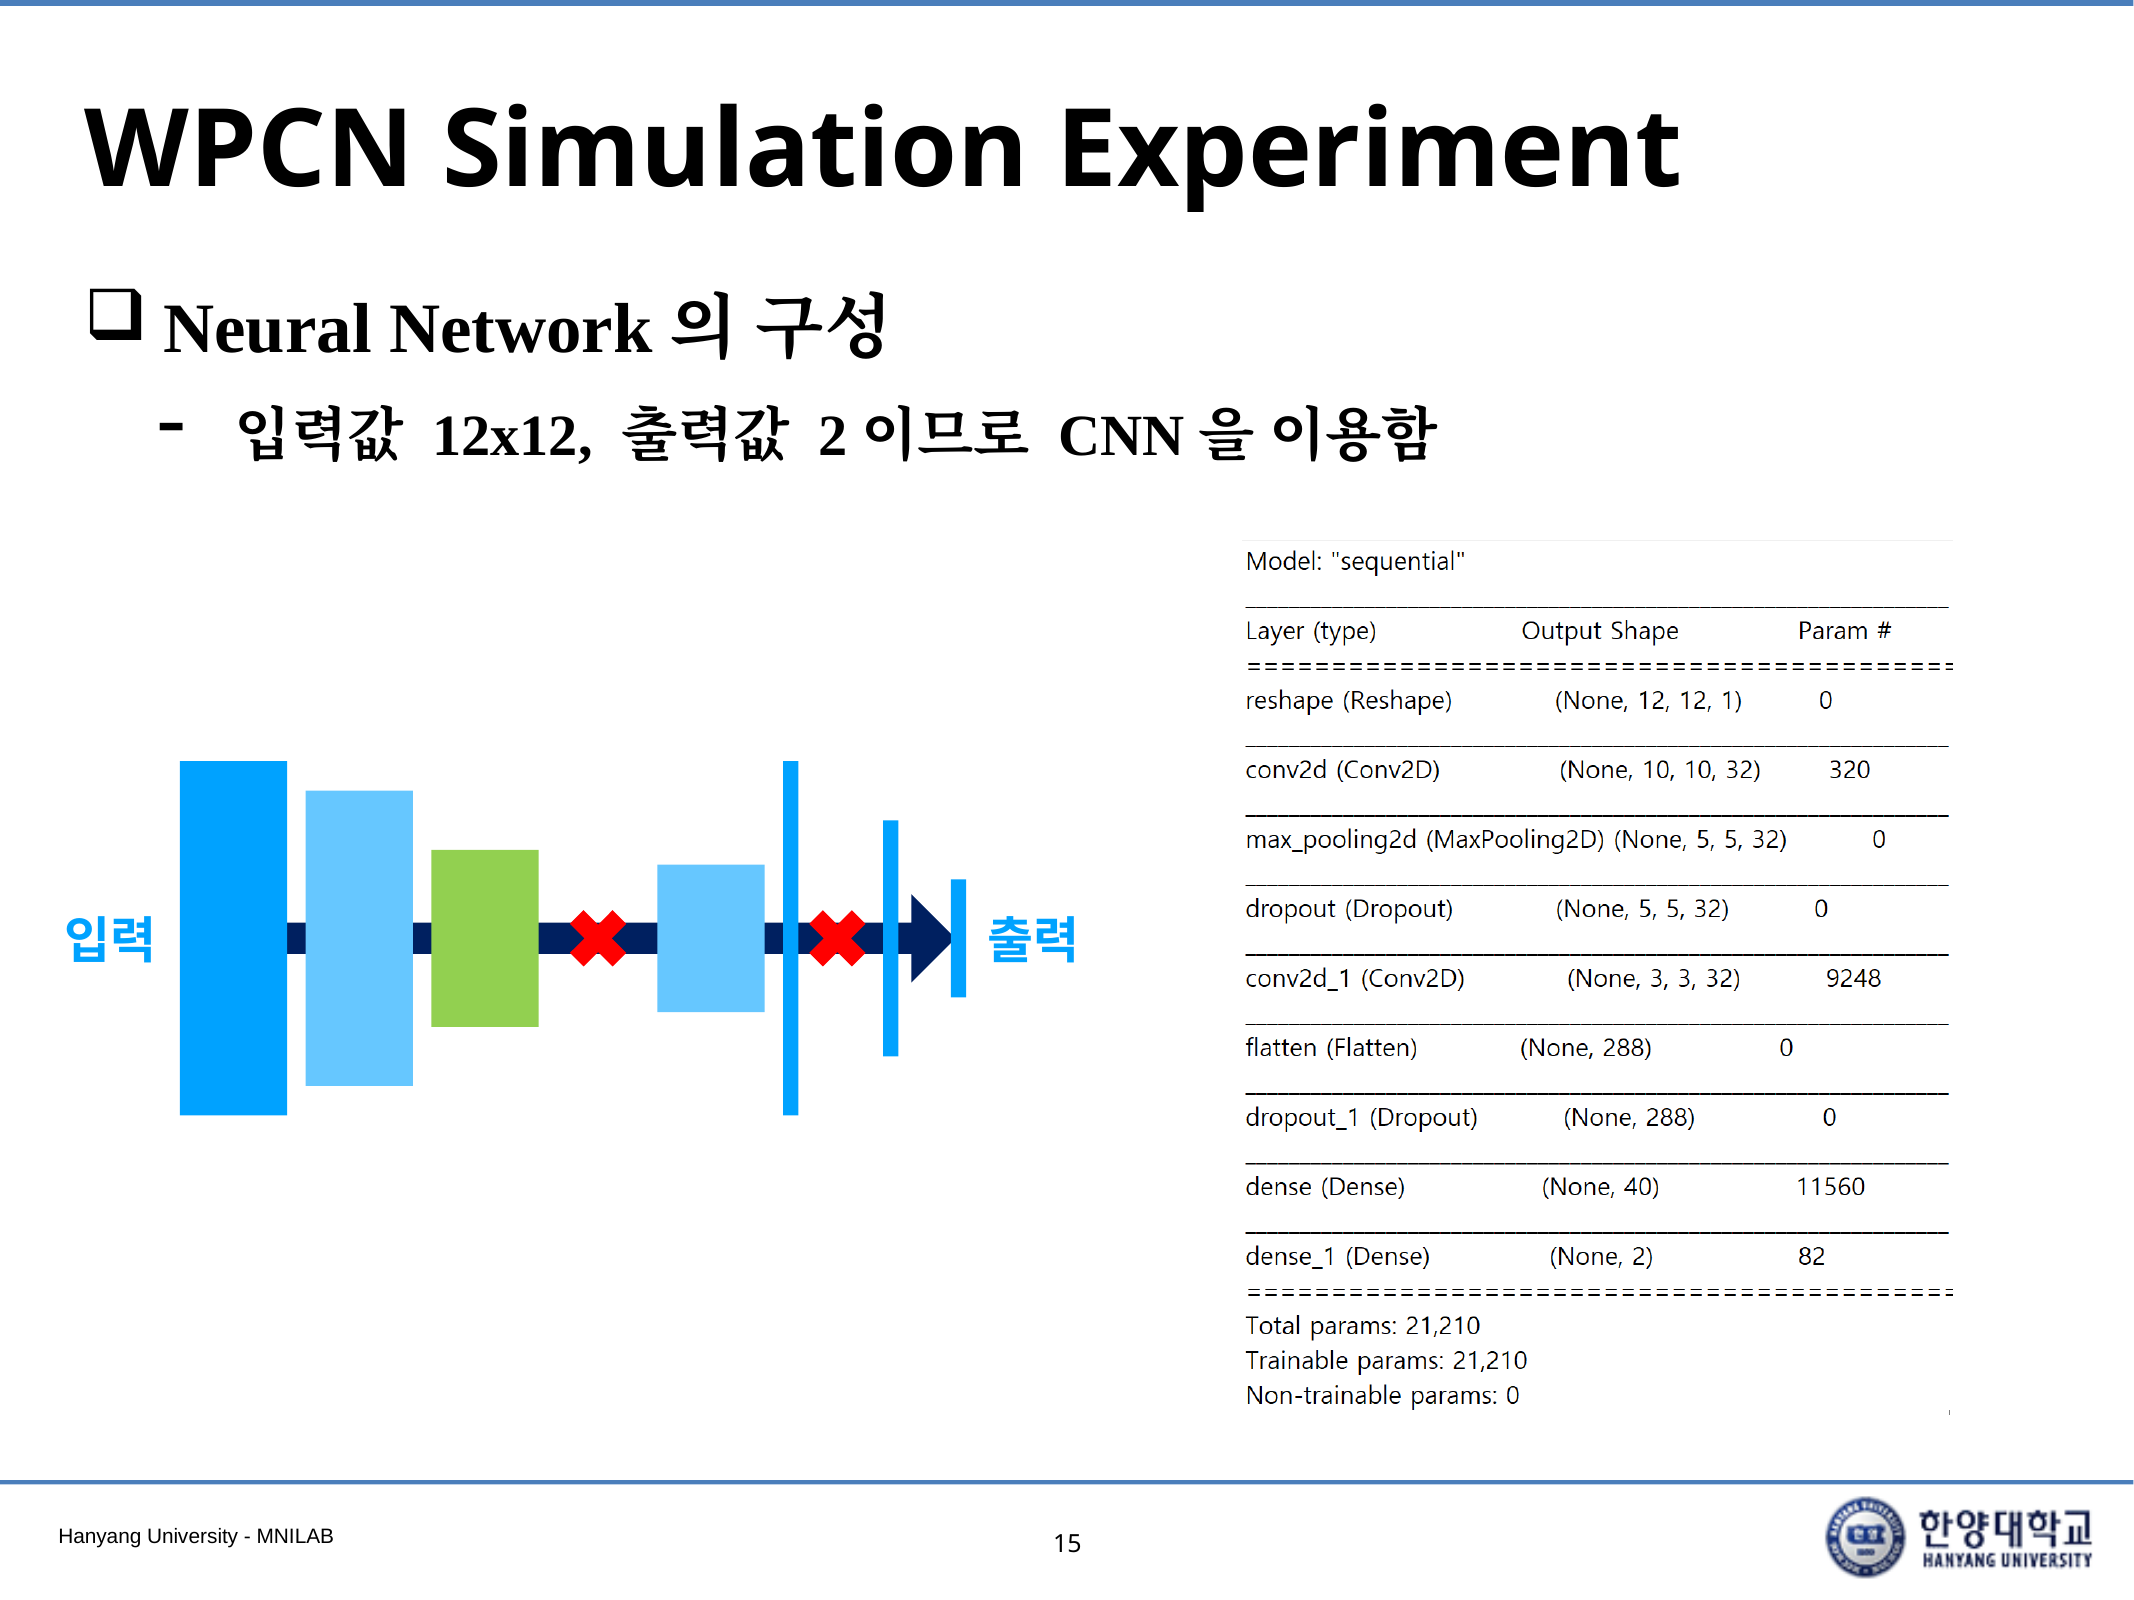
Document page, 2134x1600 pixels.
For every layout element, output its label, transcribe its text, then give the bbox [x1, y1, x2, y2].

text_box 입력 [56, 900, 166, 977]
text_box [657, 864, 765, 1013]
text_box [179, 761, 288, 1116]
text_box [883, 820, 899, 1057]
text_box [799, 922, 823, 954]
text_box [809, 910, 866, 967]
text_box 출력 [978, 900, 1088, 977]
text_box [852, 922, 883, 954]
text_box [539, 922, 583, 954]
text_box [413, 922, 431, 954]
text_box [569, 910, 627, 967]
text_box [899, 894, 950, 983]
text_box [431, 849, 539, 1027]
list Neural Network의 구성 입력값 12x12, 출력값 2이므로 CNN을 이용함 [75, 255, 2011, 713]
title WPCN Simulation Experiment [75, 41, 2058, 245]
text_box [950, 879, 967, 998]
text_box [613, 922, 657, 954]
picture [1797, 1495, 2128, 1581]
text_box [765, 922, 783, 954]
picture [1242, 539, 1953, 1415]
slide_number 15 [1037, 1518, 1098, 1567]
text_box [288, 922, 305, 954]
text_box [305, 790, 413, 1086]
text_box [783, 761, 799, 1116]
